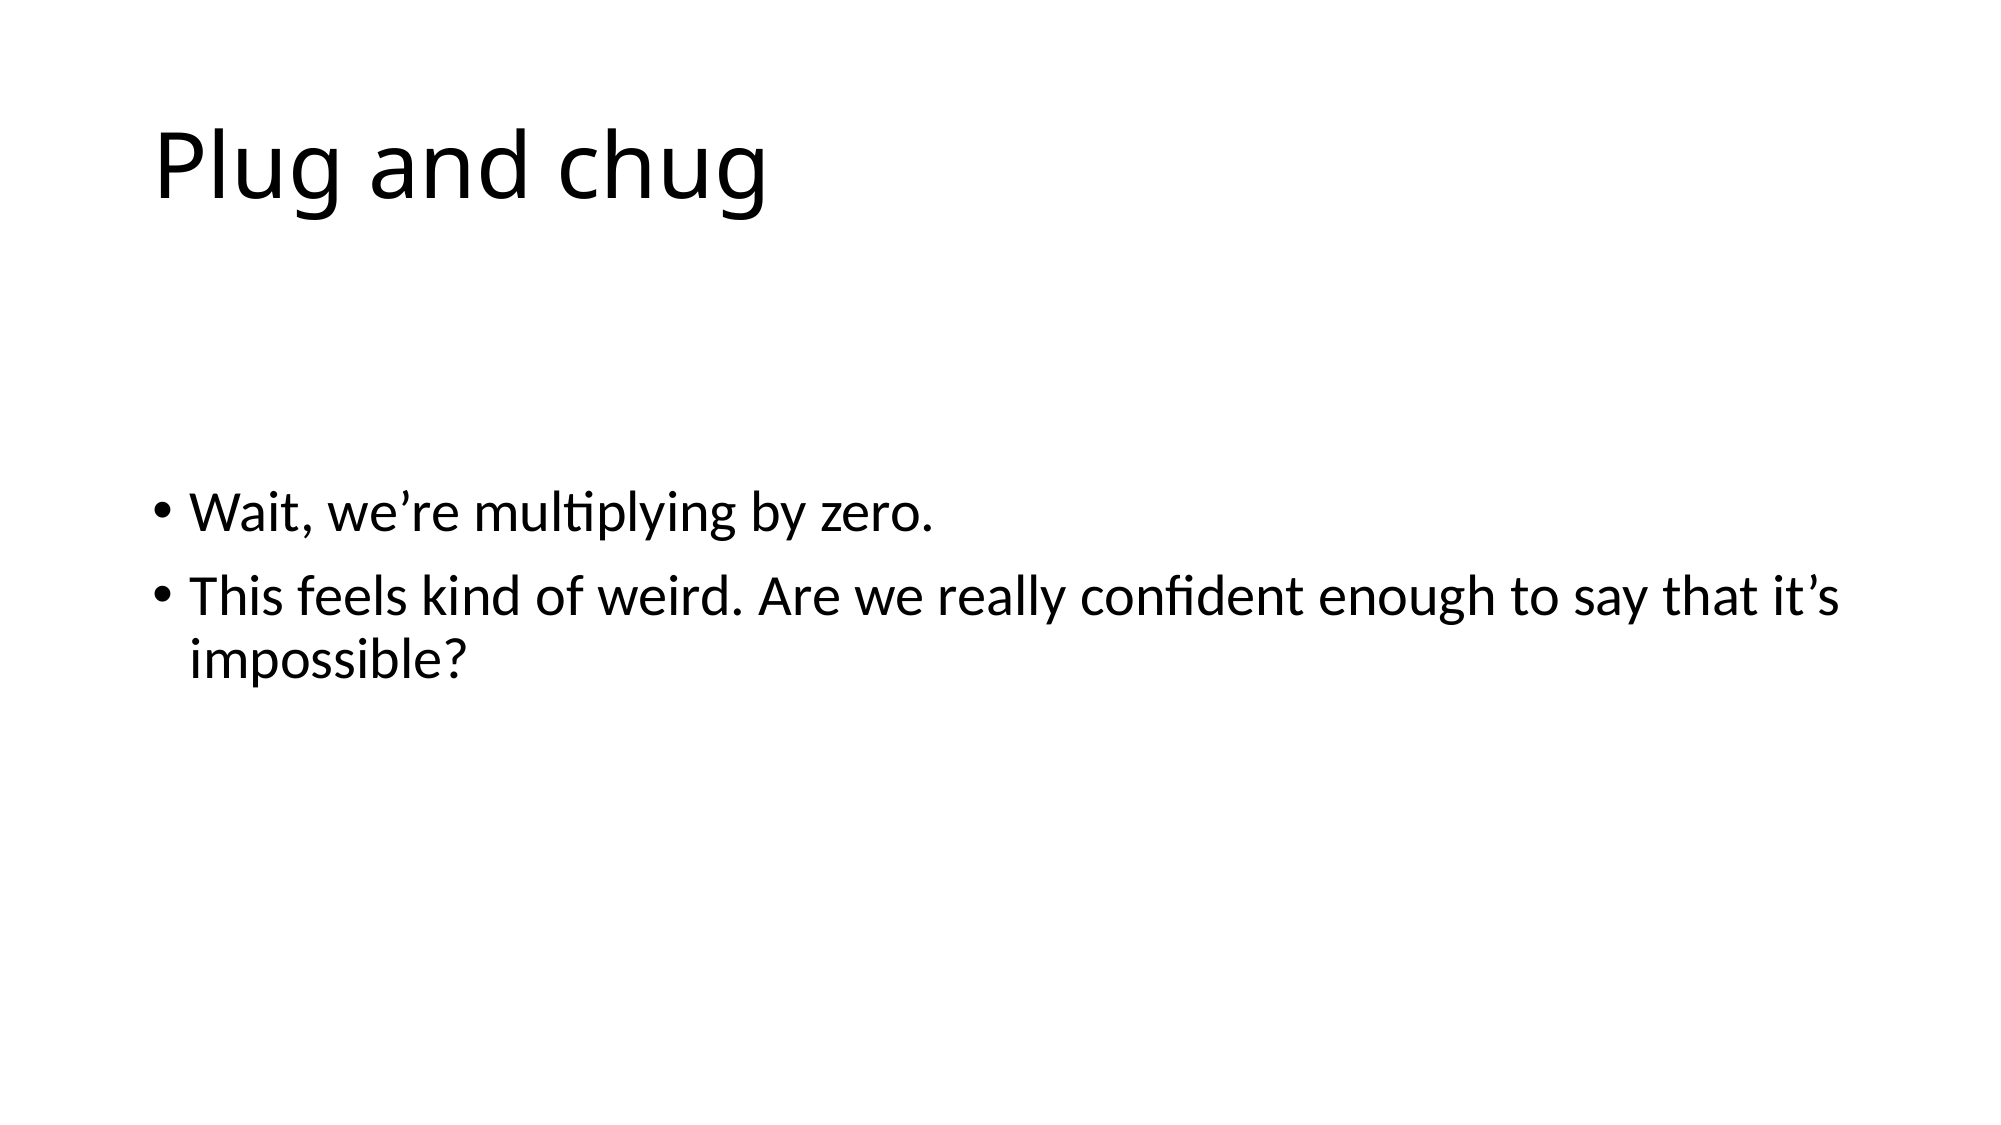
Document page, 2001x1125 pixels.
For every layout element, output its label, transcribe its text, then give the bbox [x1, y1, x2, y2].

title Plug and chug [137, 59, 1863, 278]
